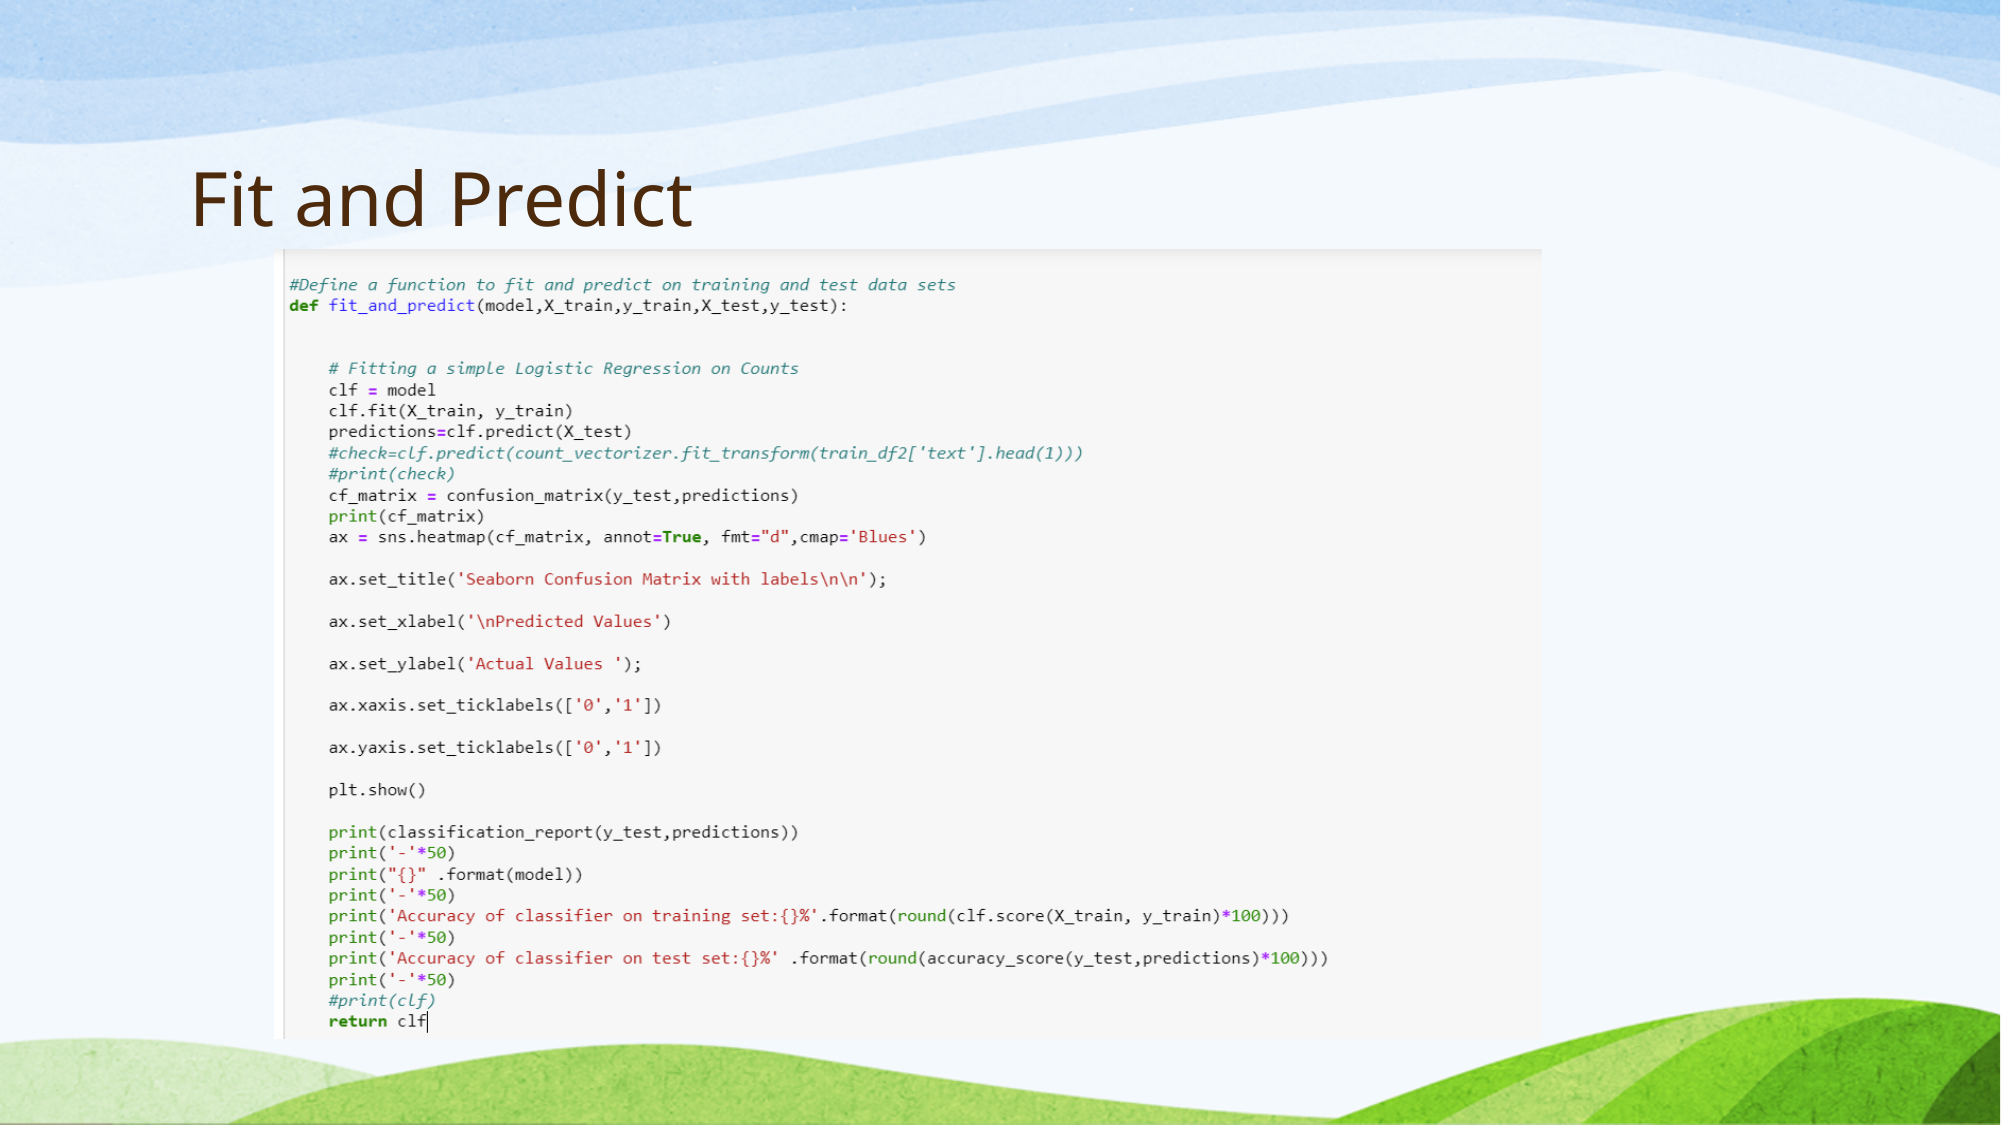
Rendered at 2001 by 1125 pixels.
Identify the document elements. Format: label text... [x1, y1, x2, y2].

picture [0, 0, 2001, 1125]
title Fit and Predict [174, 50, 1825, 250]
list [274, 249, 1542, 1039]
